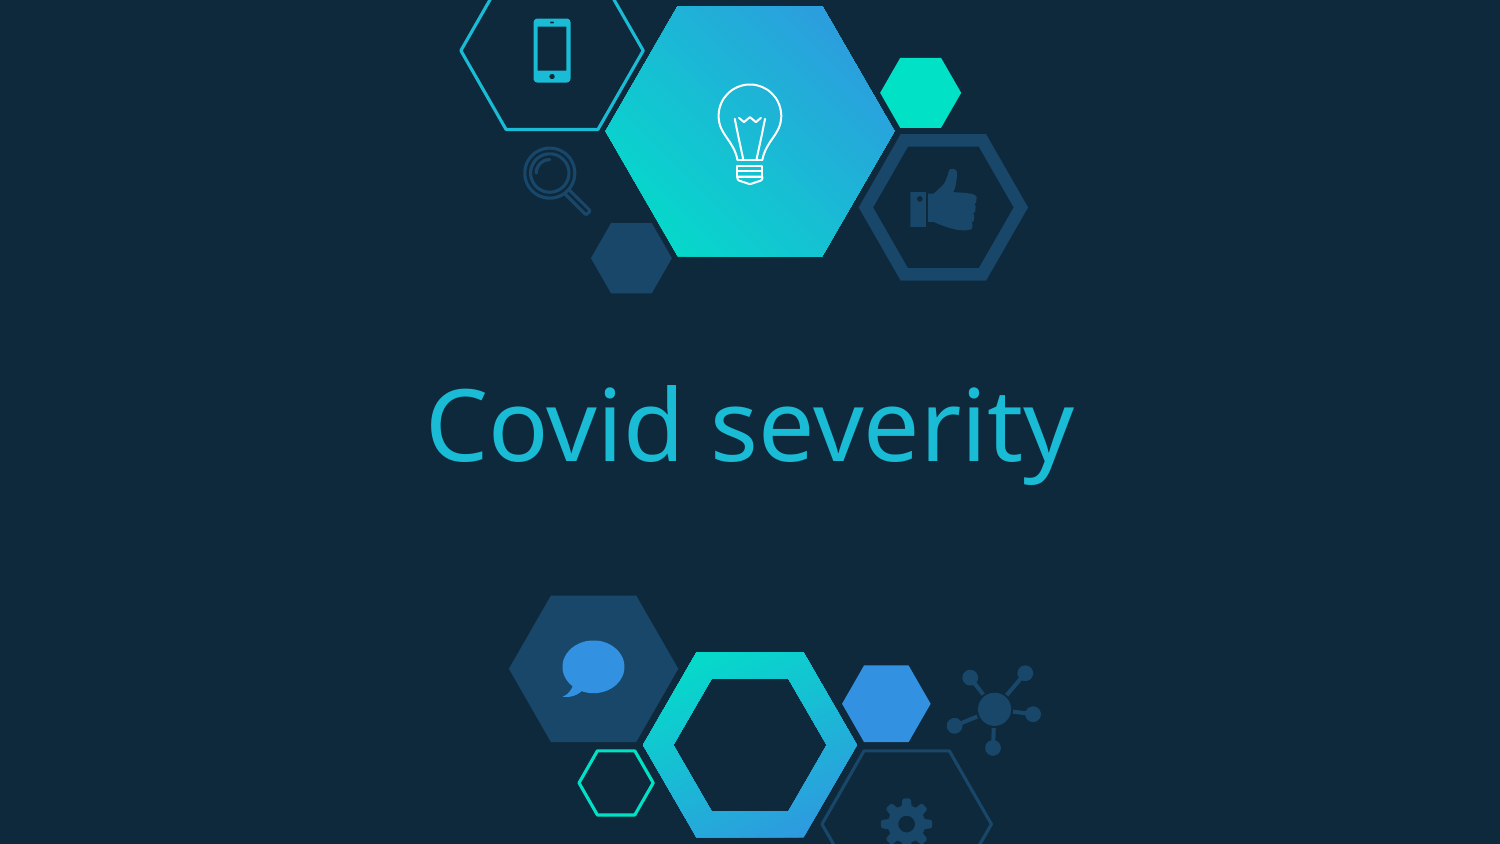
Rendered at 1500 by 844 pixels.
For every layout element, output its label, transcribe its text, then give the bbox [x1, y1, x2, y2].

title Covid severity [229, 326, 1271, 517]
